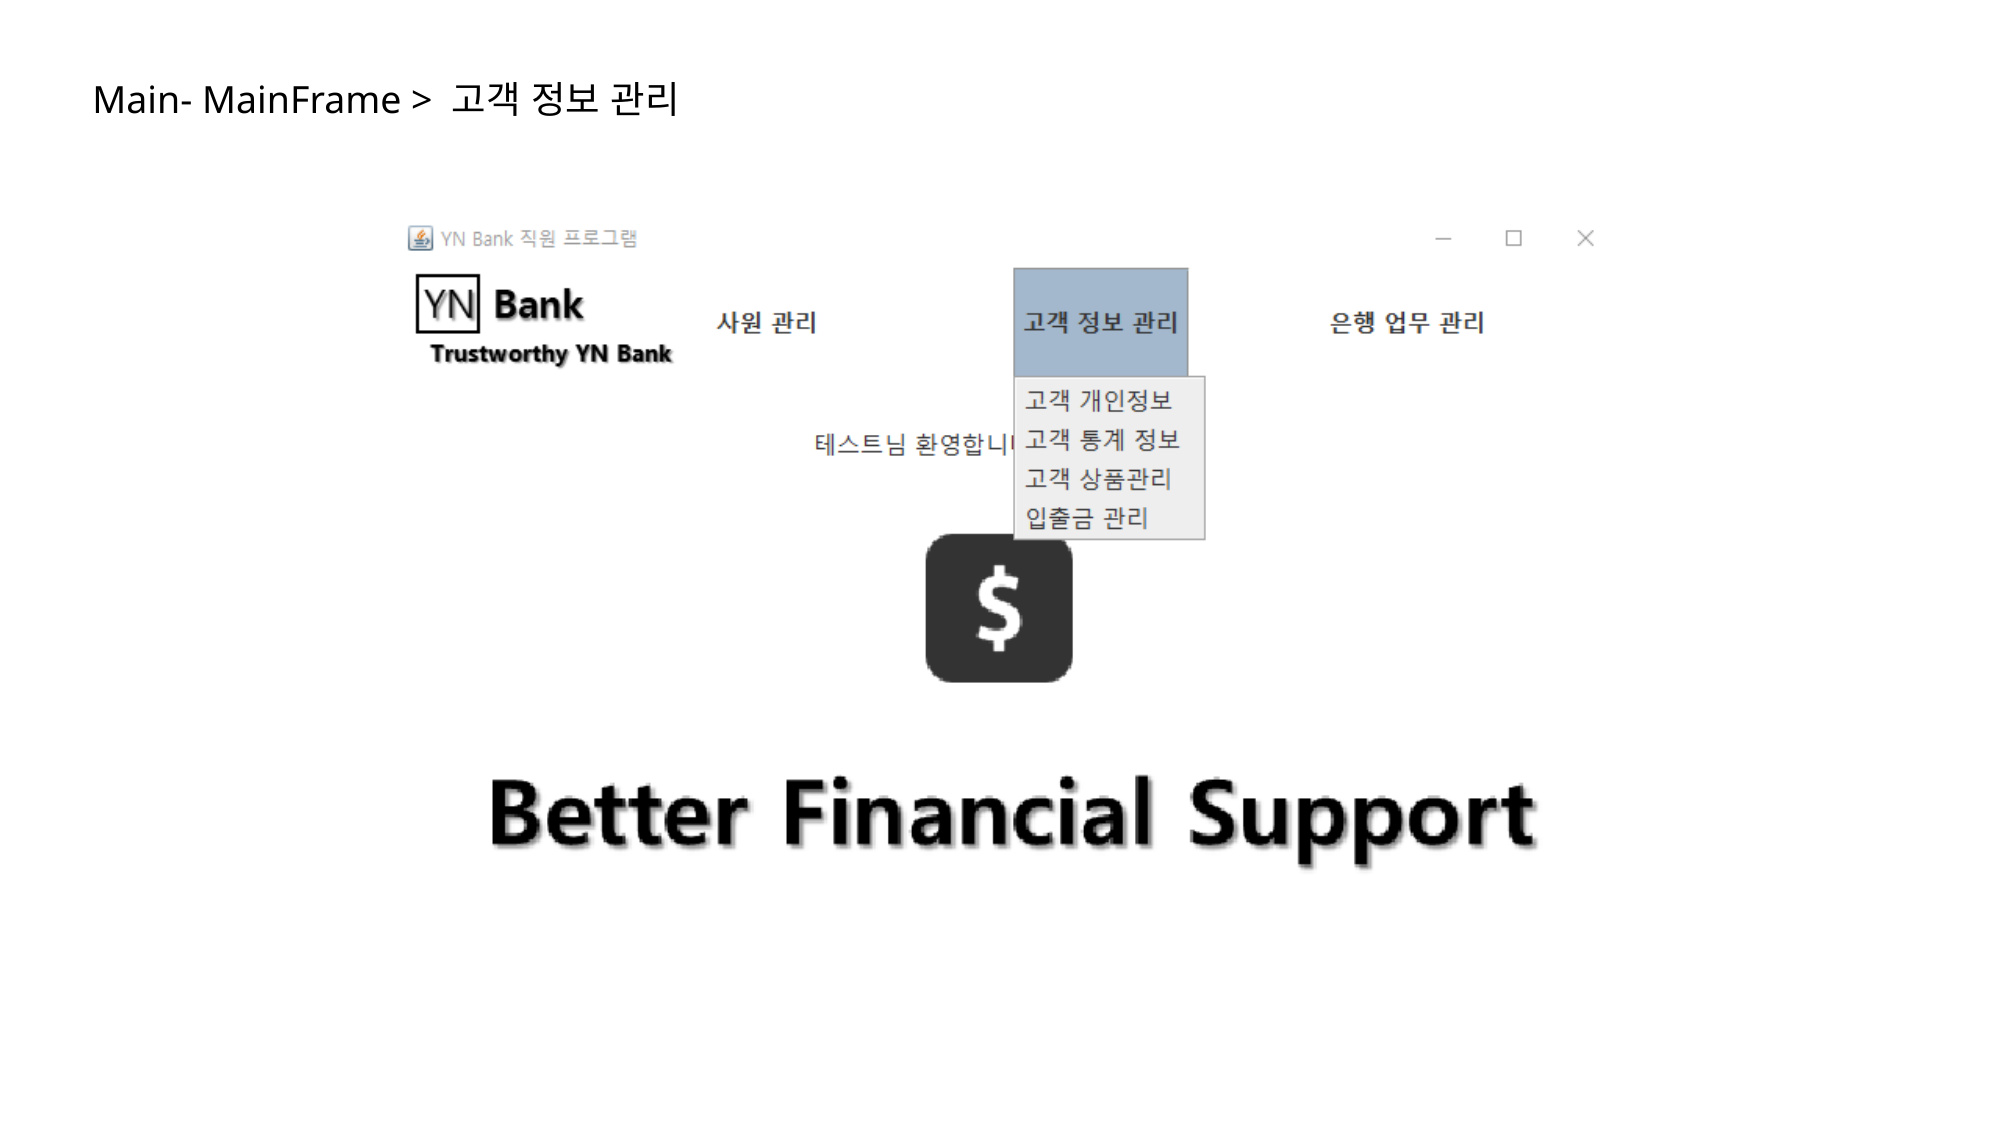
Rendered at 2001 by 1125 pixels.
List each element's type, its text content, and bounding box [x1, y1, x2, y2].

text_box Main- MainFrame > 고객 정보 관리 [77, 68, 838, 129]
picture [399, 218, 1611, 974]
